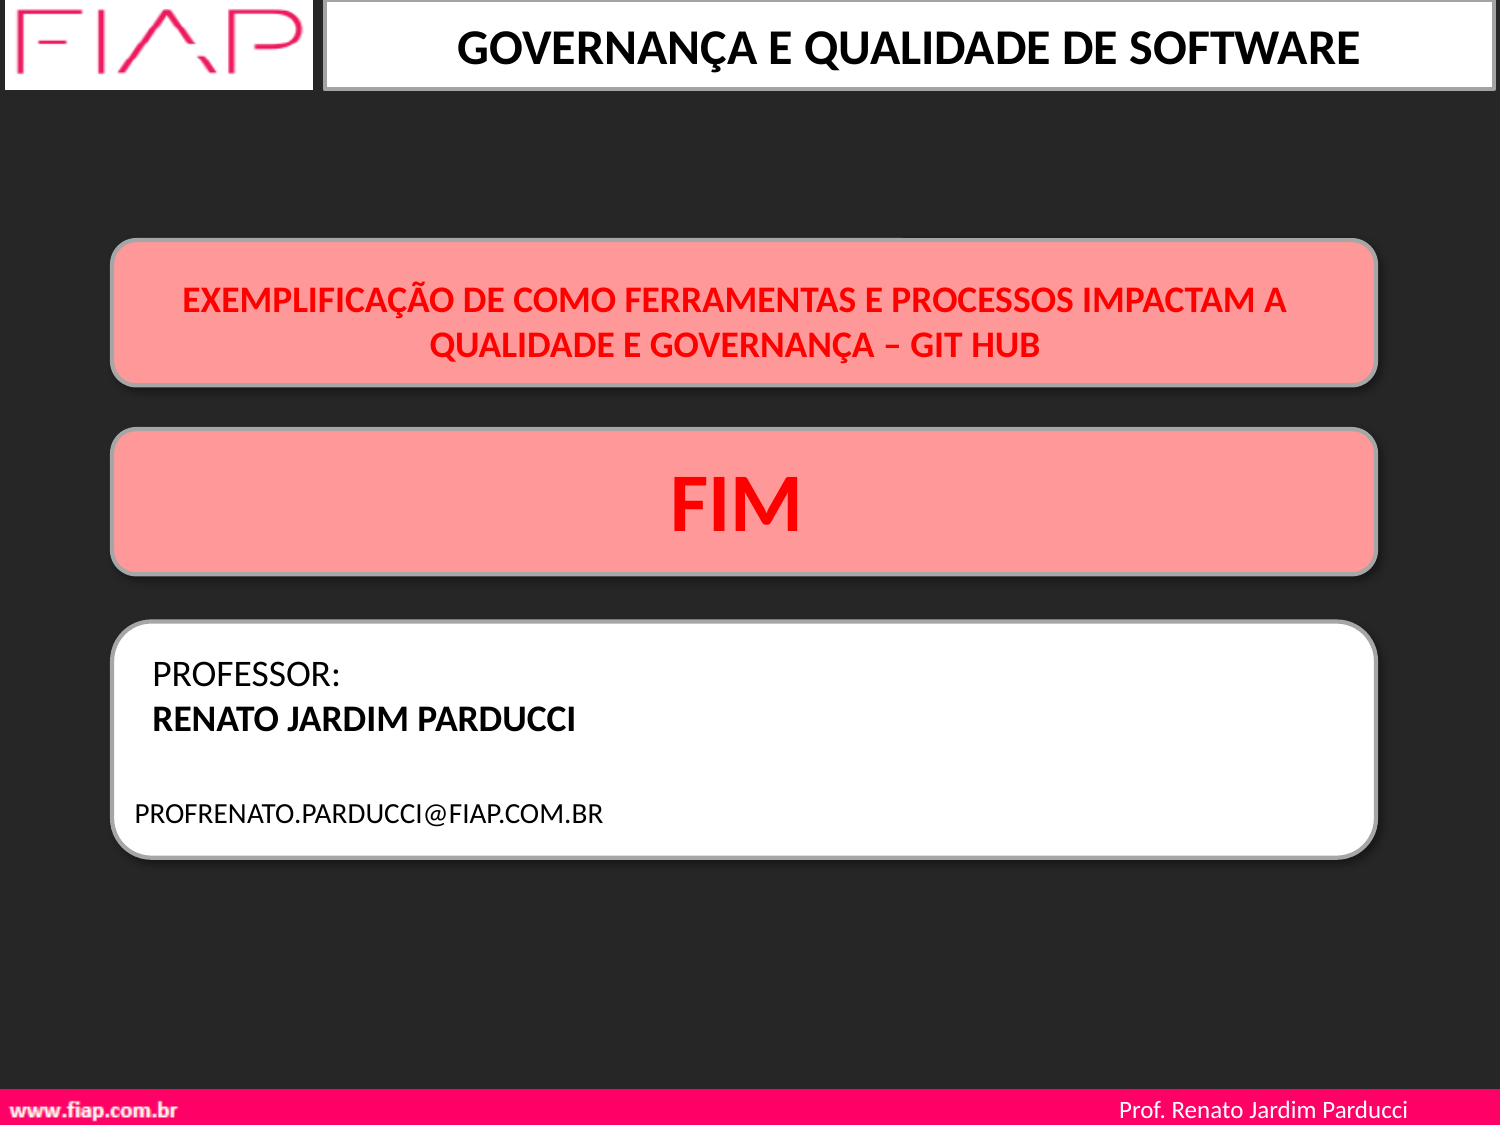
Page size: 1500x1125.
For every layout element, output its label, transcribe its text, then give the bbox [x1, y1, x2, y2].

text_box [109, 619, 1379, 860]
text_box FIM [655, 440, 819, 556]
text_box [109, 426, 1379, 577]
text_box EXEMPLIFICAÇÃO DE COMO FERRAMENTAS E PROCESSOS IMPACTAM A QUALIDADE E GOVERNANÇA – GIT HUB [118, 267, 1353, 373]
text_box PROFRENATO.PARDUCCI@FIAP.COM.BR [119, 786, 620, 837]
text_box PROFESSOR: RENATO JARDIM PARDUCCI [137, 641, 618, 746]
text_box [109, 237, 1379, 388]
